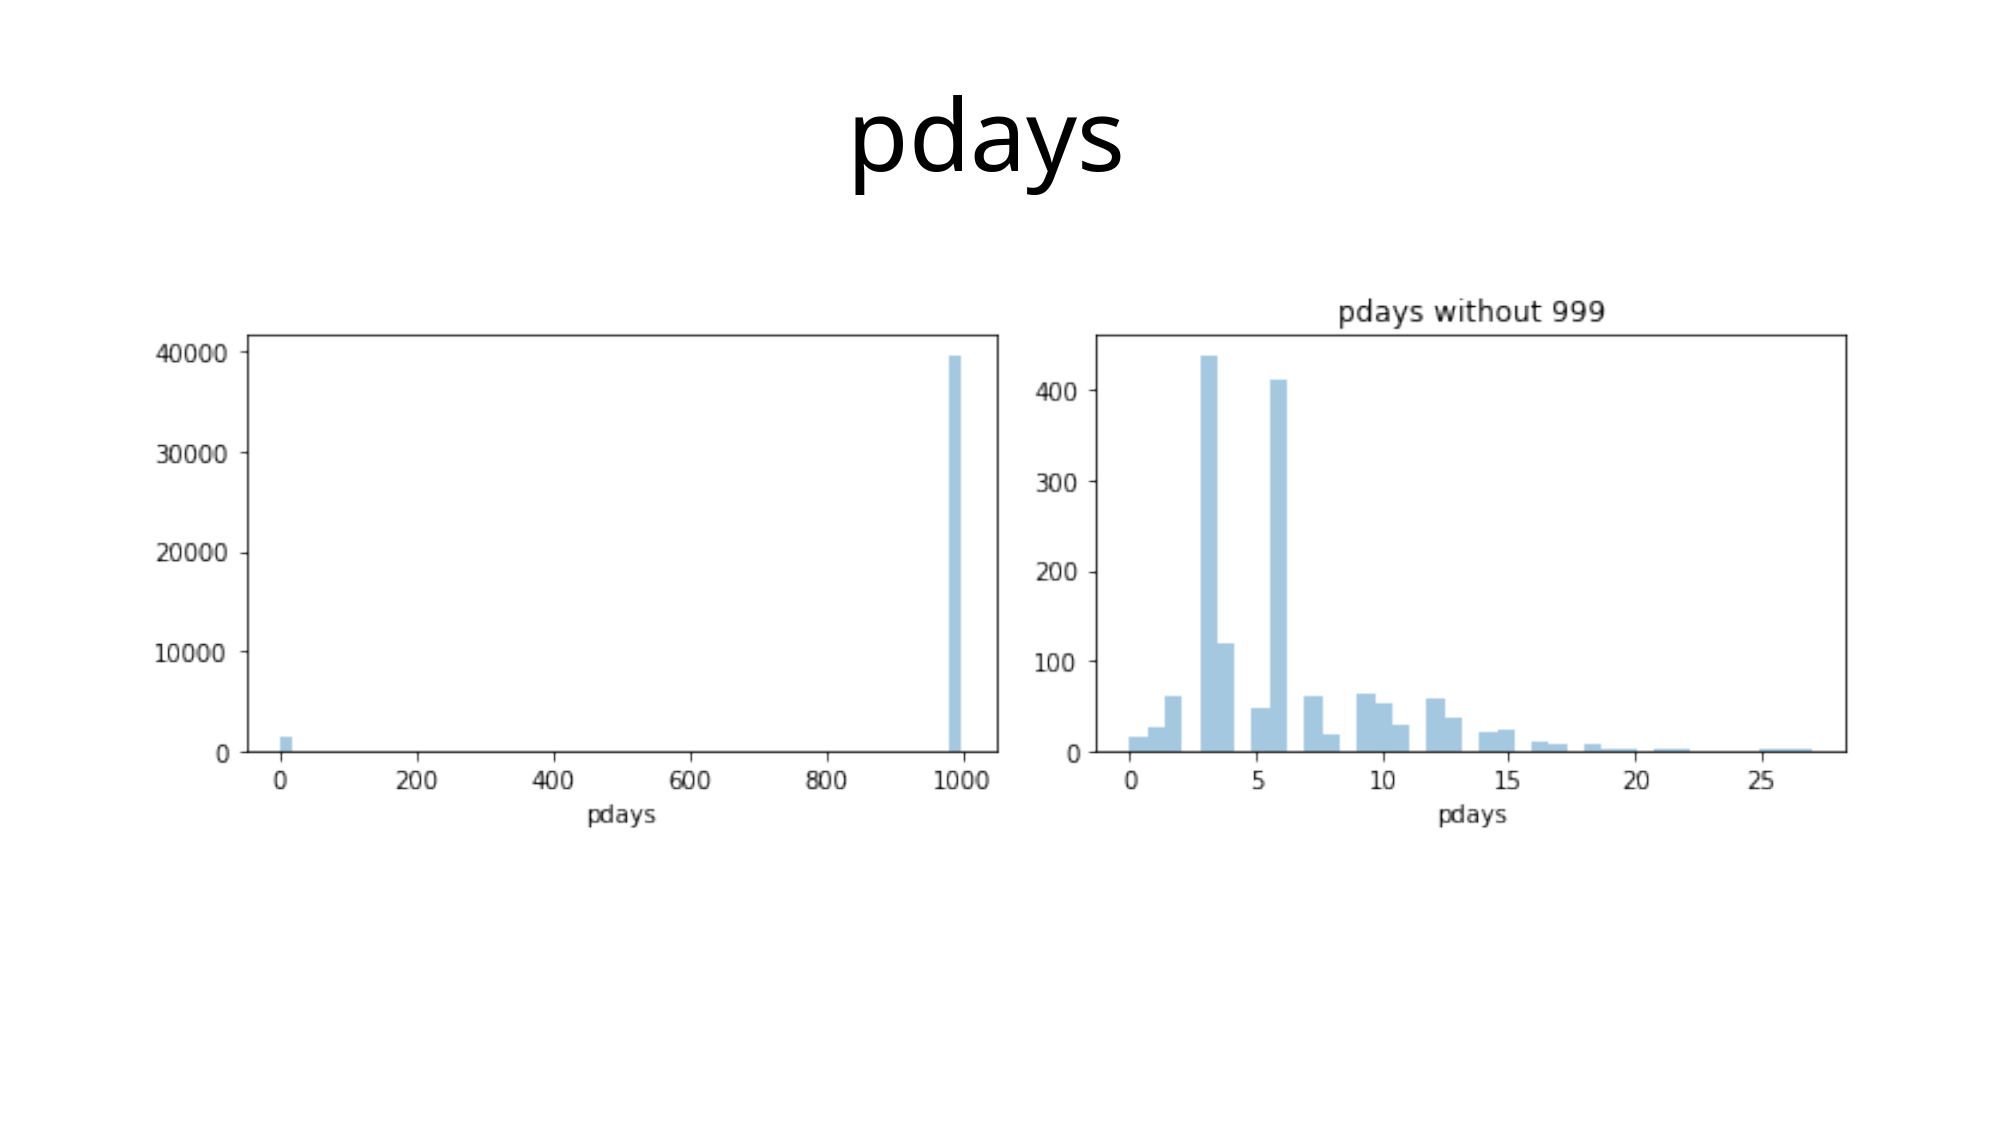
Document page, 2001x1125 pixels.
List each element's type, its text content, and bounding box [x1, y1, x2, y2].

picture [137, 282, 1863, 843]
title pdays [137, 47, 1863, 201]
